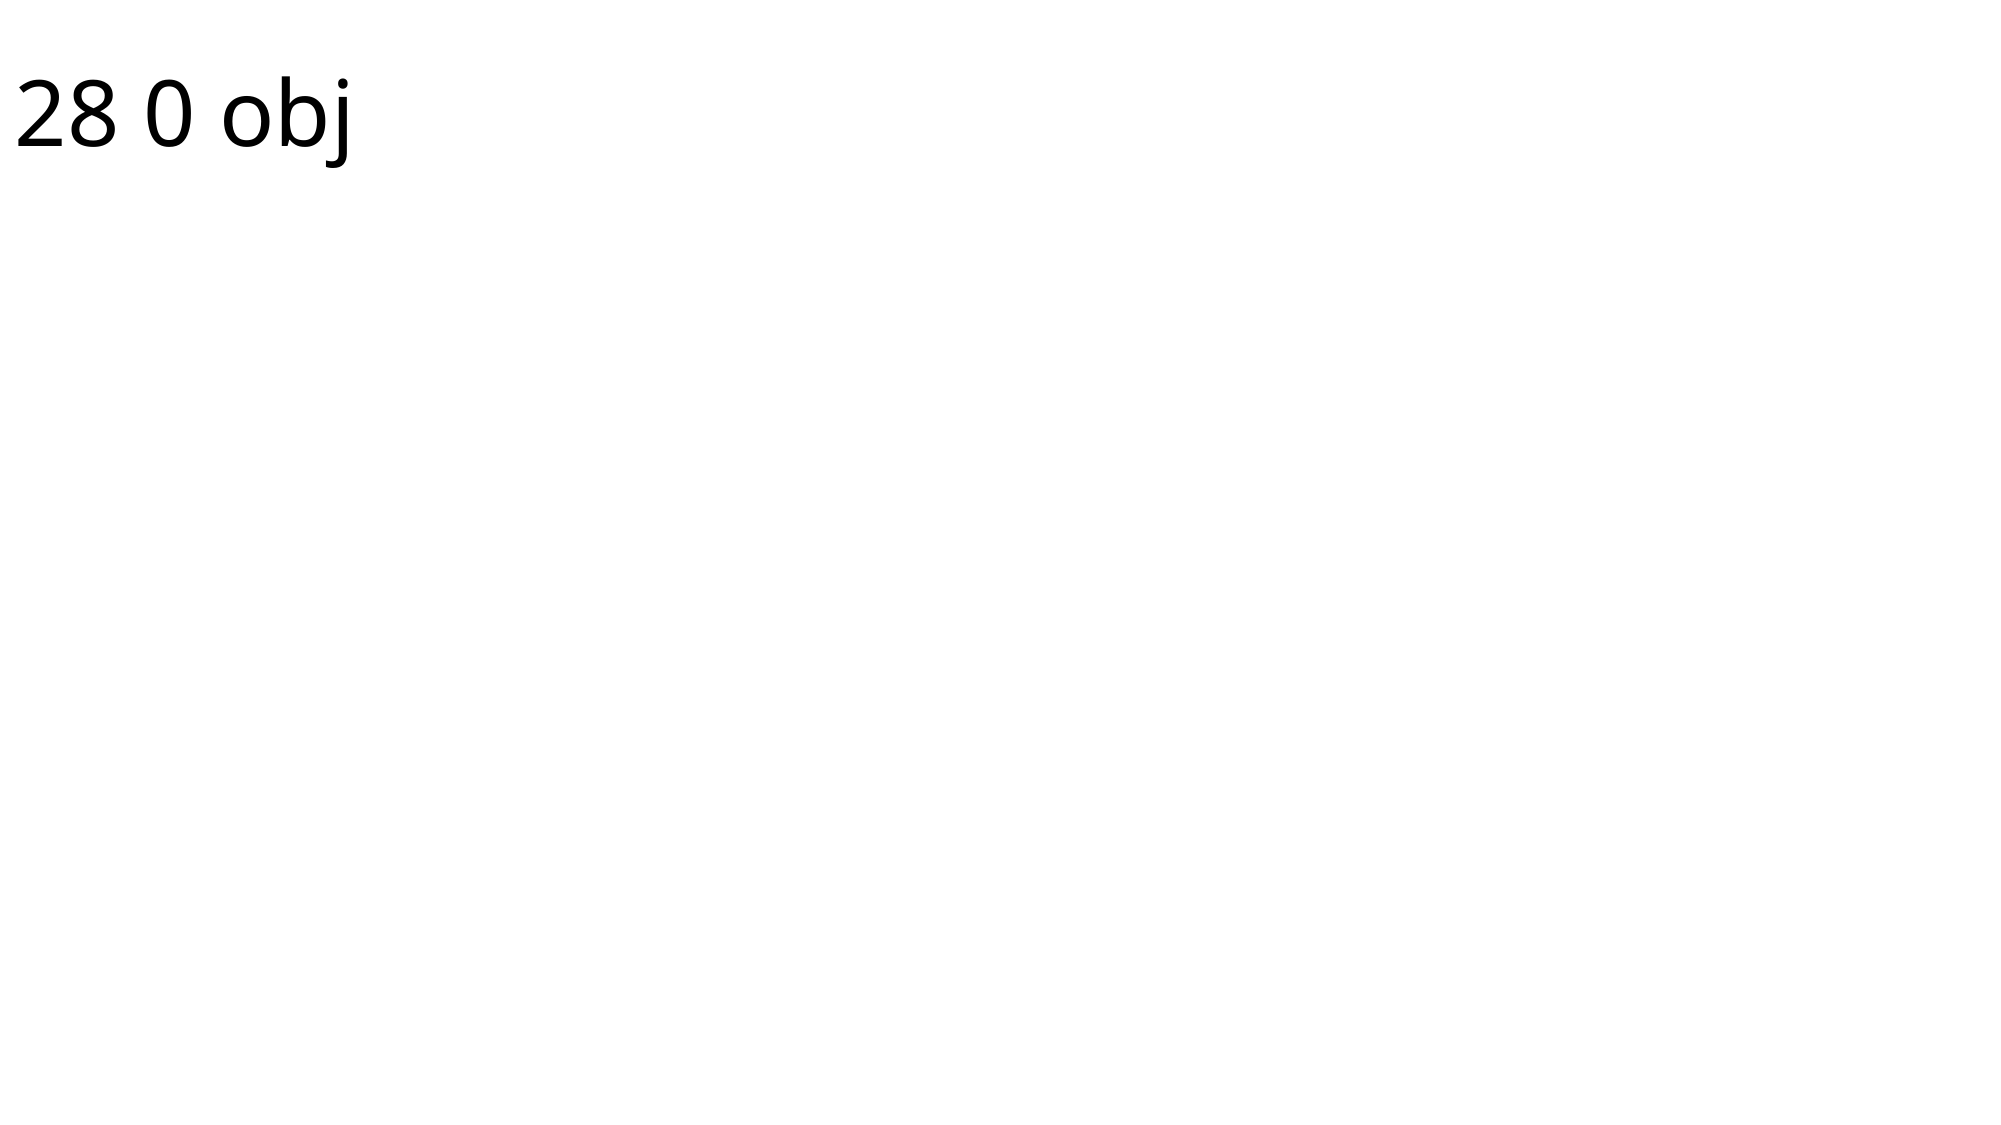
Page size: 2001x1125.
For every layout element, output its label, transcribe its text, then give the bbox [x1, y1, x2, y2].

title 28 0 obj [0, 59, 1725, 278]
